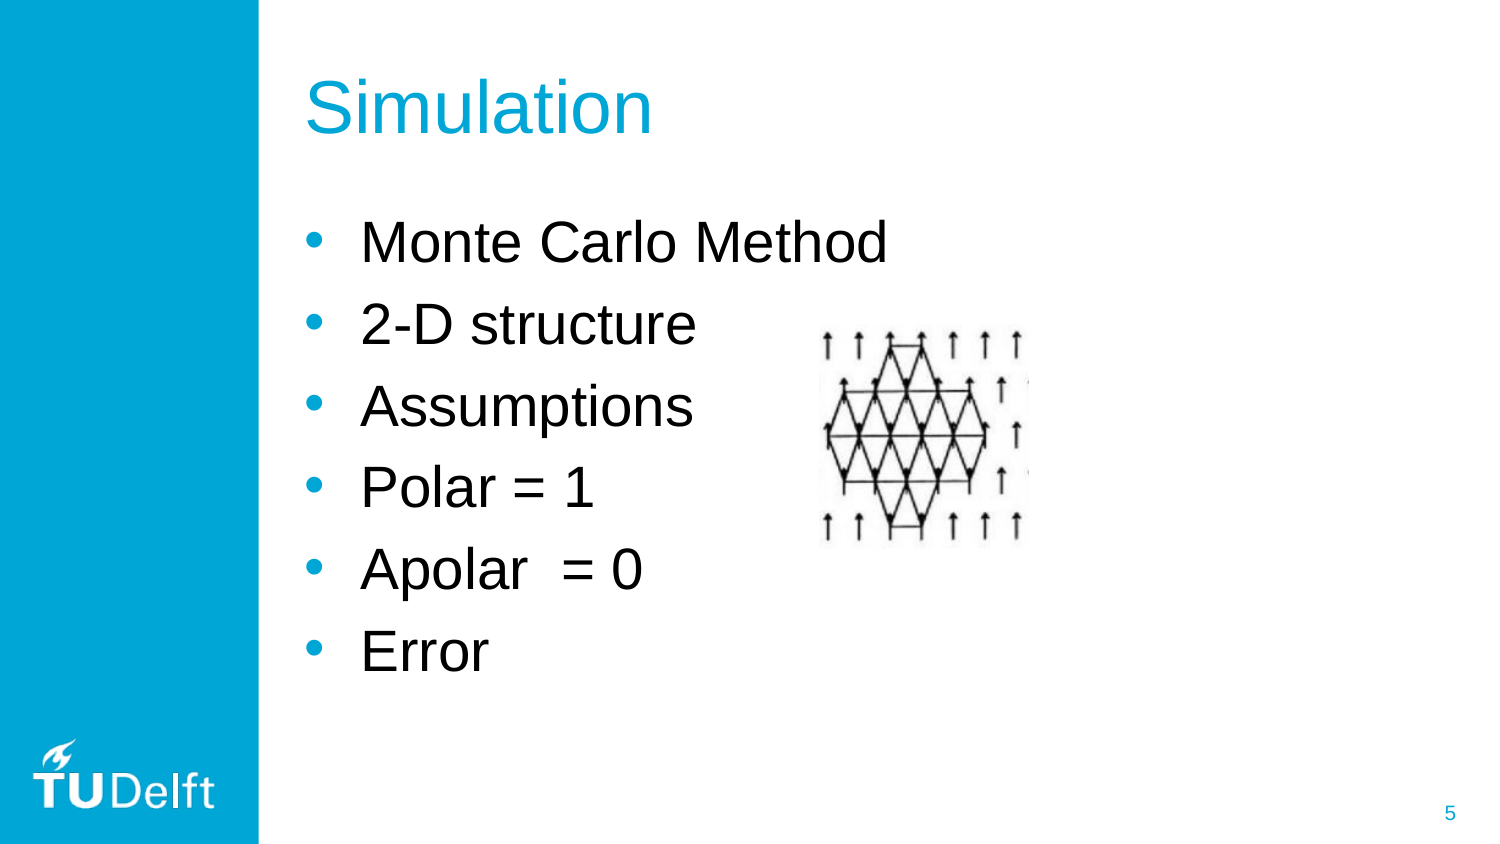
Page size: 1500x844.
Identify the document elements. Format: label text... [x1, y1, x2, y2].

title Simulation [289, 33, 1455, 175]
picture [818, 324, 1030, 549]
